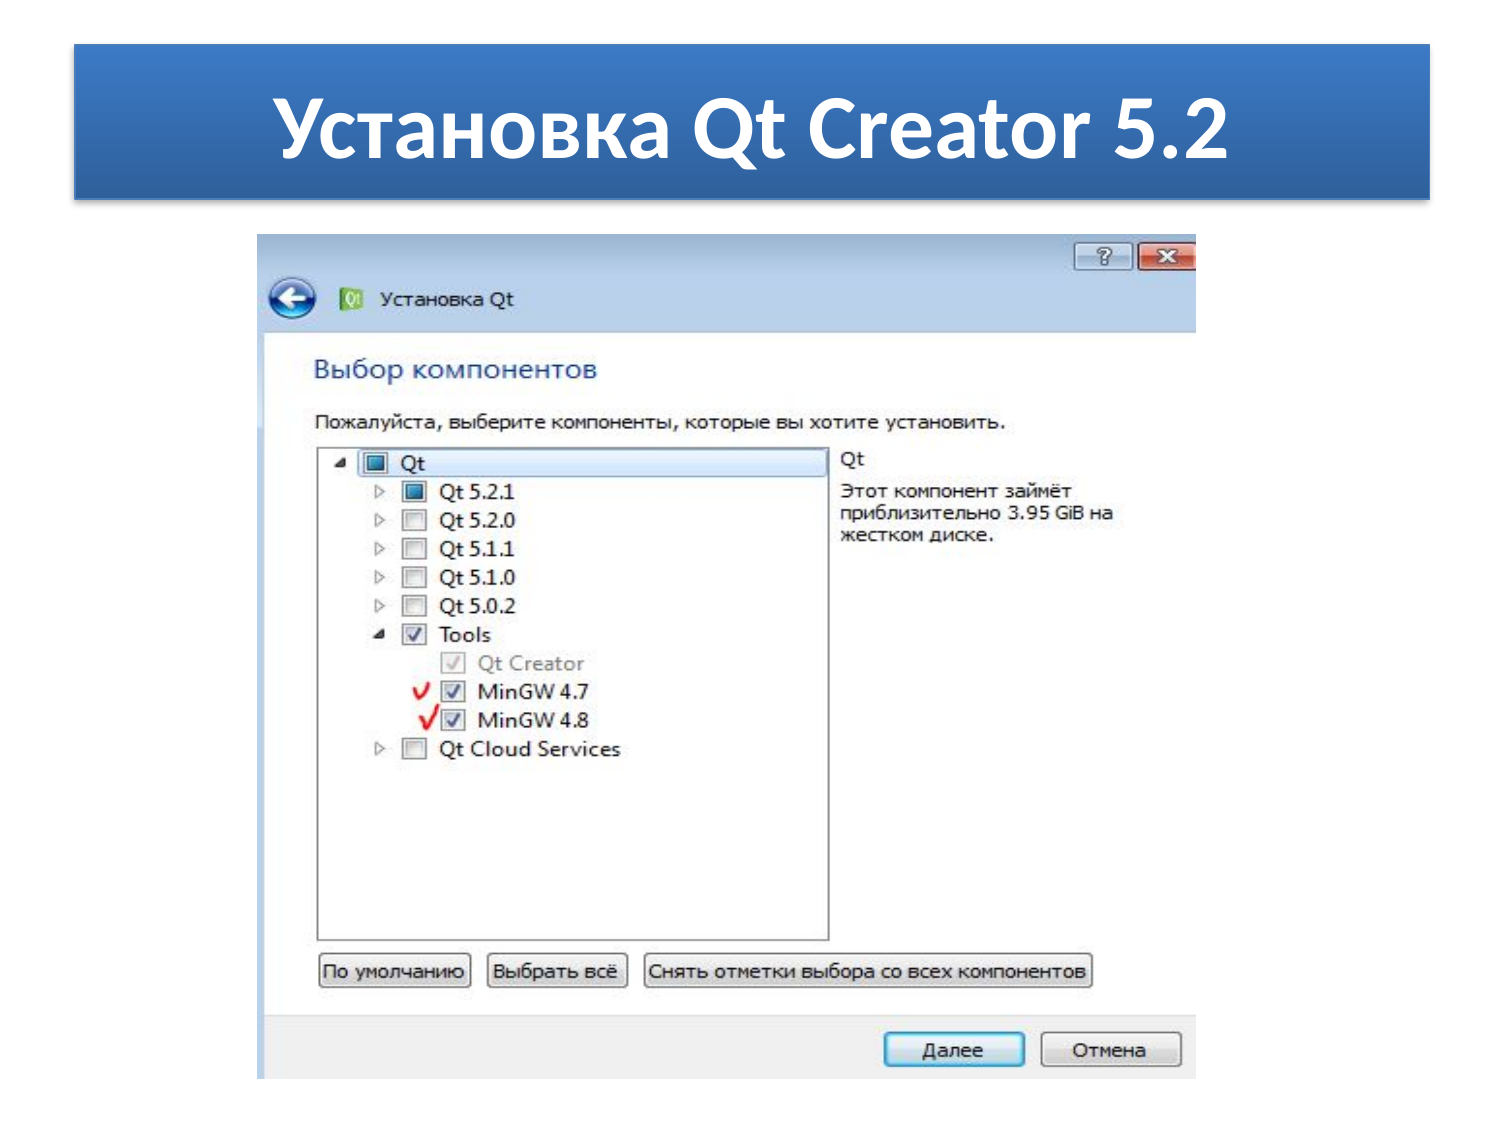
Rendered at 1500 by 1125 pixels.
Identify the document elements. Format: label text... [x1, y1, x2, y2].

picture [257, 234, 1196, 1079]
title Установка Qt Creator 5.2 [74, 44, 1430, 200]
